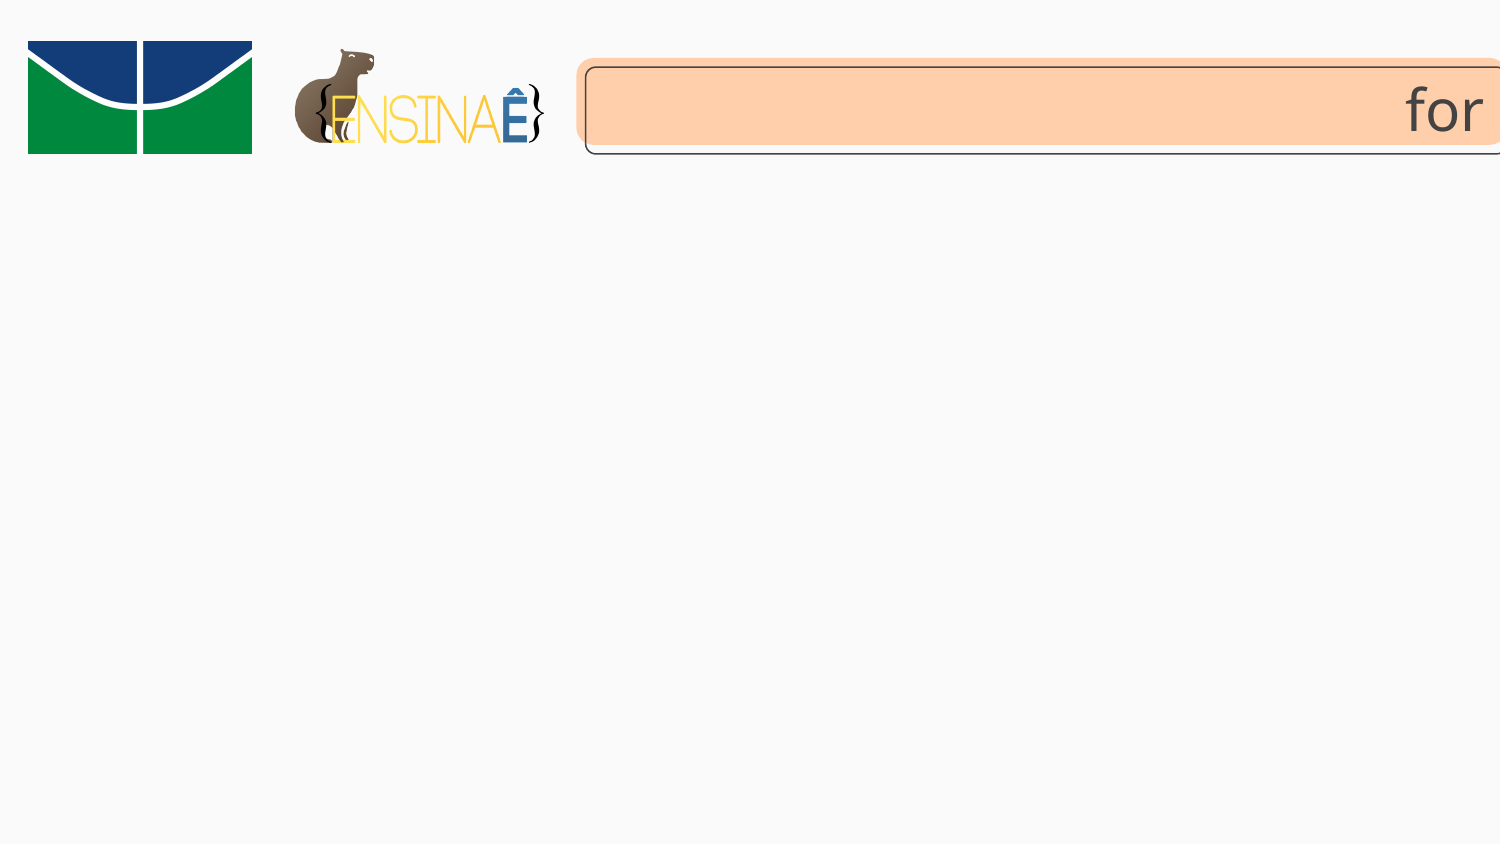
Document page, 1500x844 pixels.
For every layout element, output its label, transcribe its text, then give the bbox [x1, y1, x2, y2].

picture [287, 44, 551, 151]
picture [28, 41, 253, 154]
title for [815, 68, 1500, 148]
